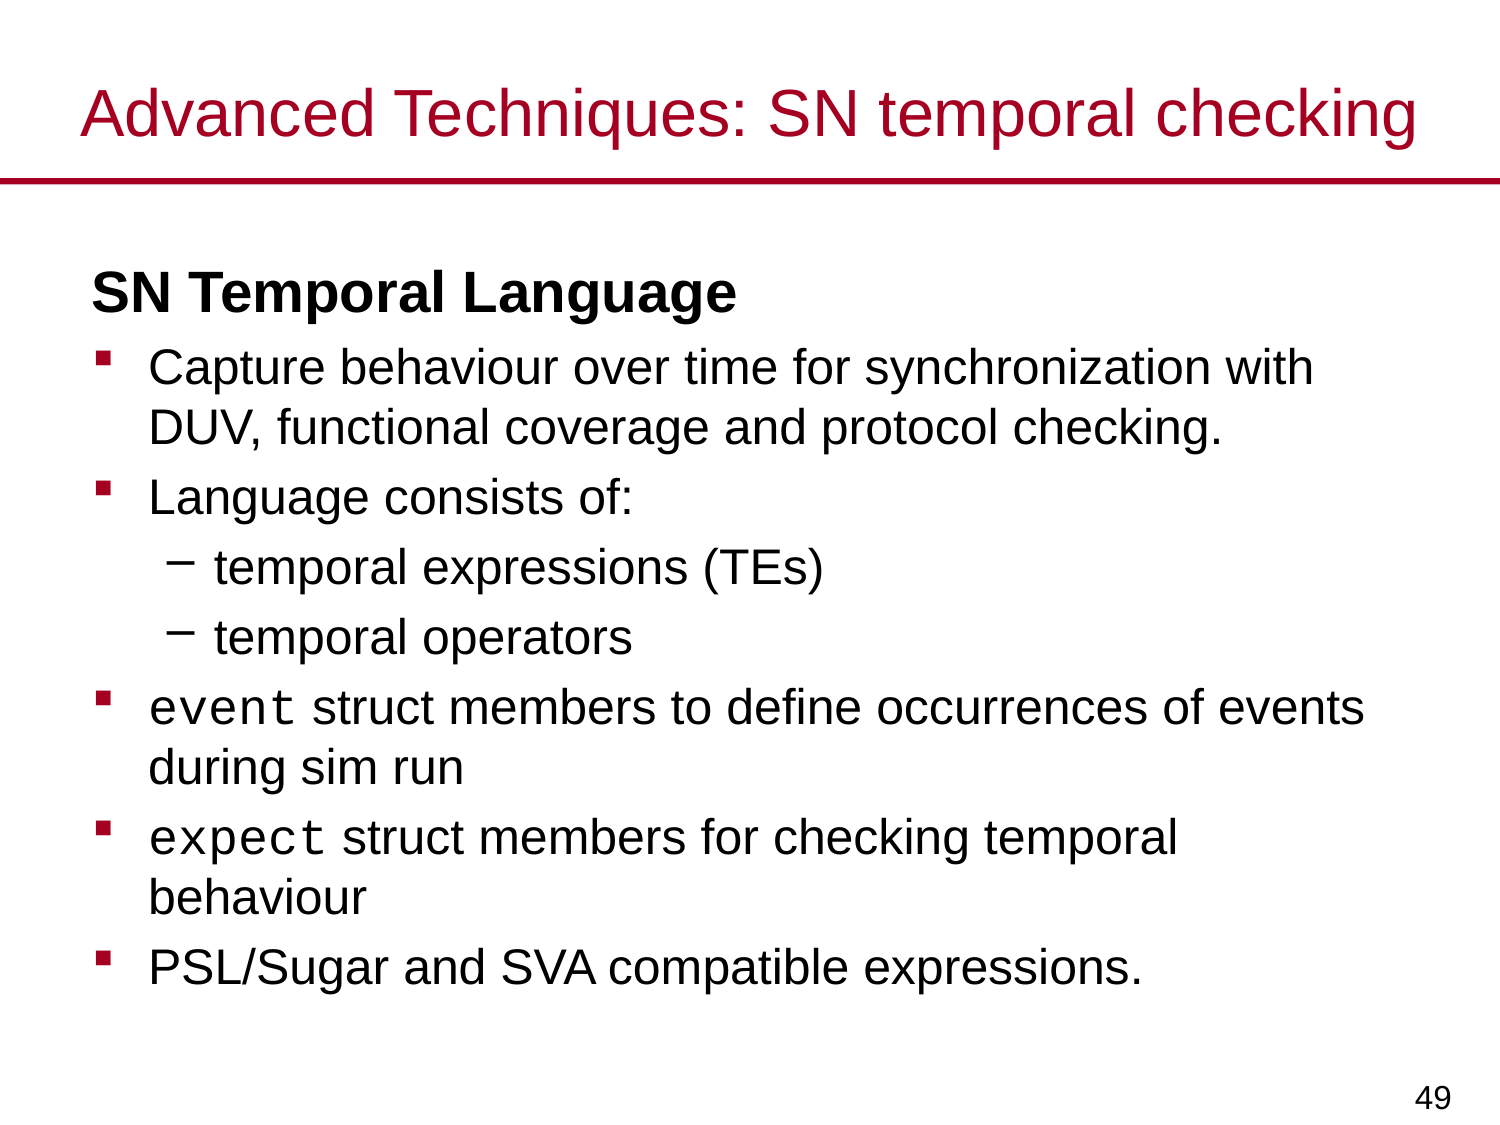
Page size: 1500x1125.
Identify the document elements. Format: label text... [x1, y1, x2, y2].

title Advanced Techniques: SN temporal checking [0, 44, 1500, 175]
list SN Temporal Language Capture behaviour over time for synchronization with DUV, functional coverage and protocol checking. Language consists of: temporal expressions (TEs) temporal operators event struct members to define occurrences of events during sim run expect struct members for checking temporal behaviour PSL/Sugar and SVA compatible expressions. [76, 246, 1428, 1018]
